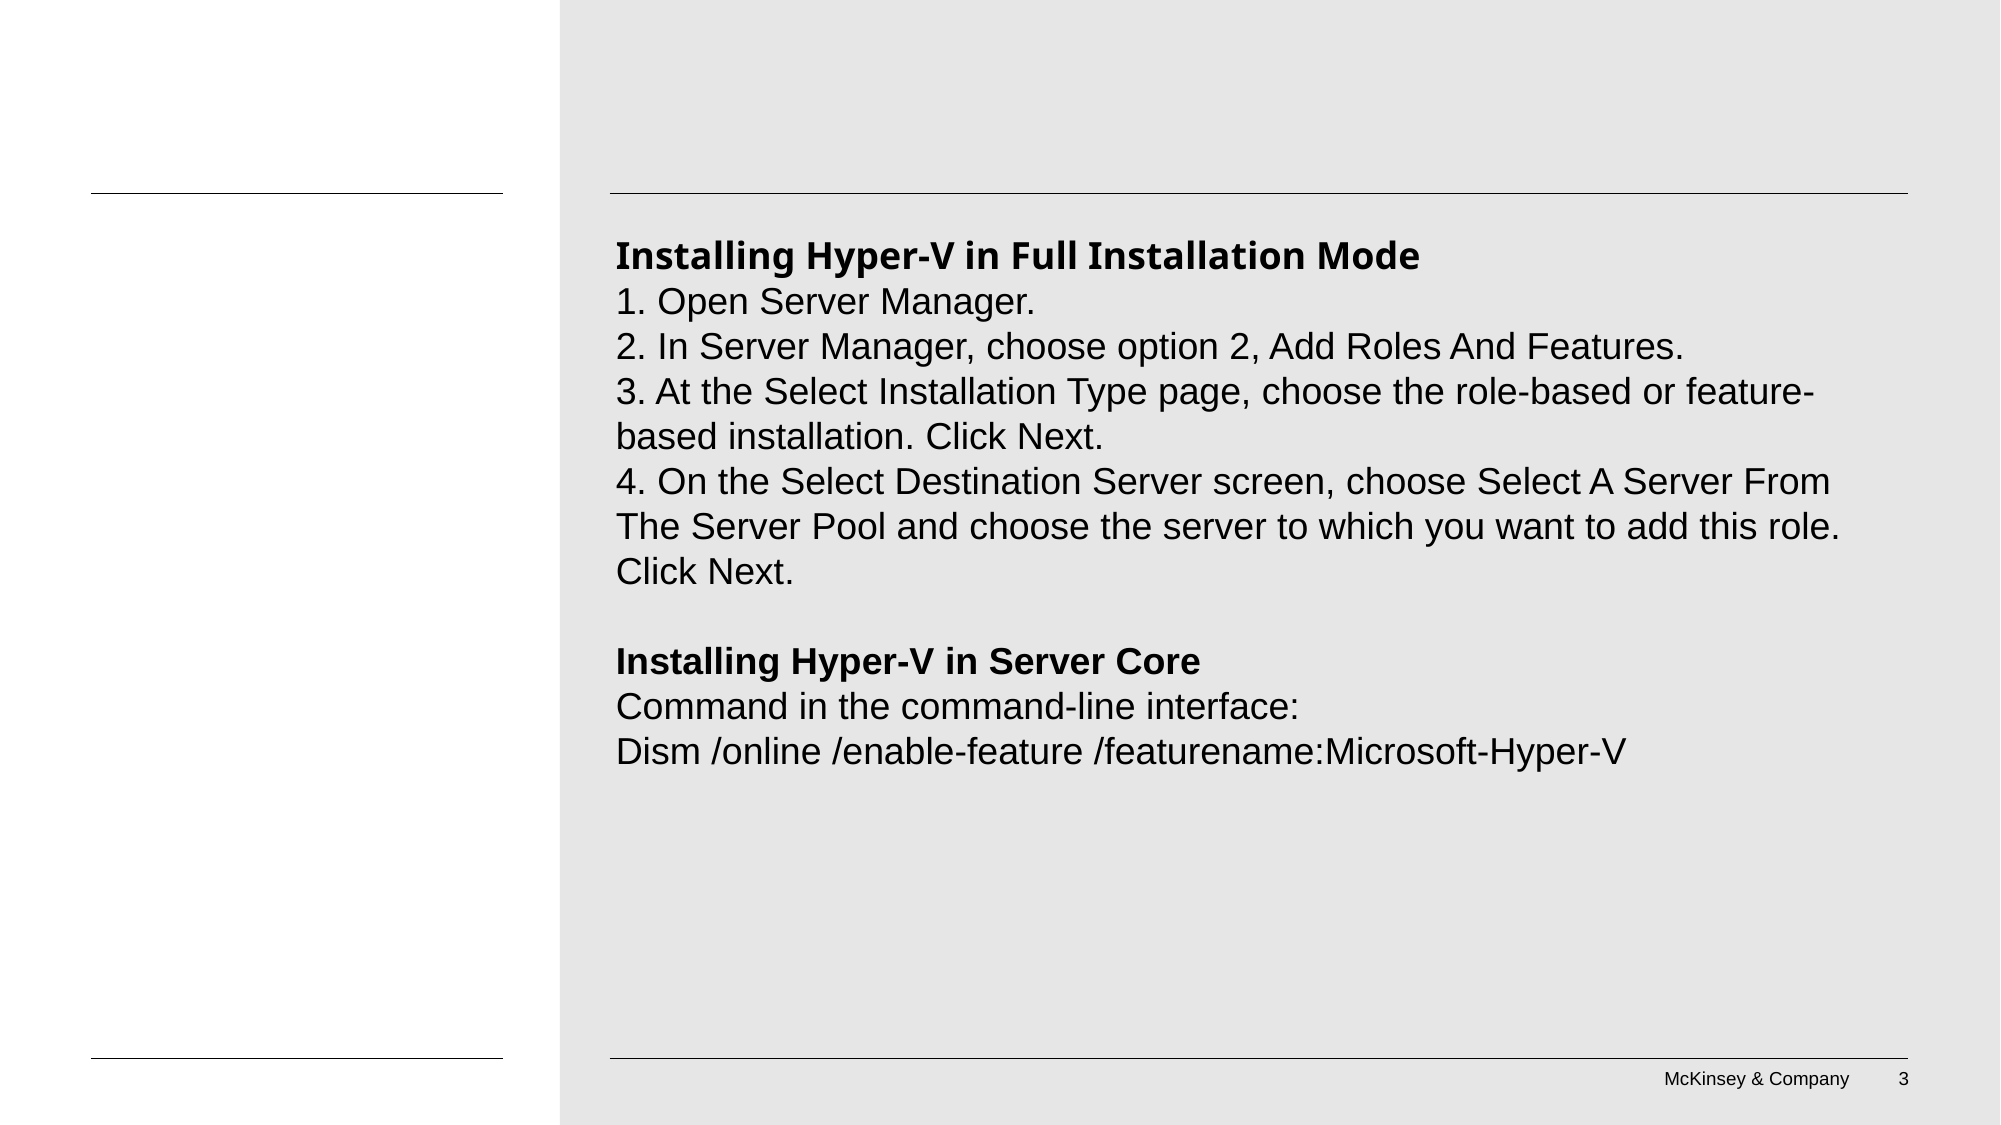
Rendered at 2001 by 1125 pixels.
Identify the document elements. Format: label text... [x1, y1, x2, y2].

text_box Installing Hyper-V in Full Installation Mode 1. Open Server Manager. 2. In Server Manager, choose option 2, Add Roles And Features. 3. At the Select Installation Type page, choose the role-based or feature-based installation. Click Next. 4. On the Select Destination Server screen, choose Select A Server From The Server Pool and choose the server to which you want to add this role. Click Next. Installing Hyper-V in Server Core Command in the command-line interface: Dism /online /enable-feature /featurename:Microsoft-Hyper-V [601, 224, 1910, 779]
